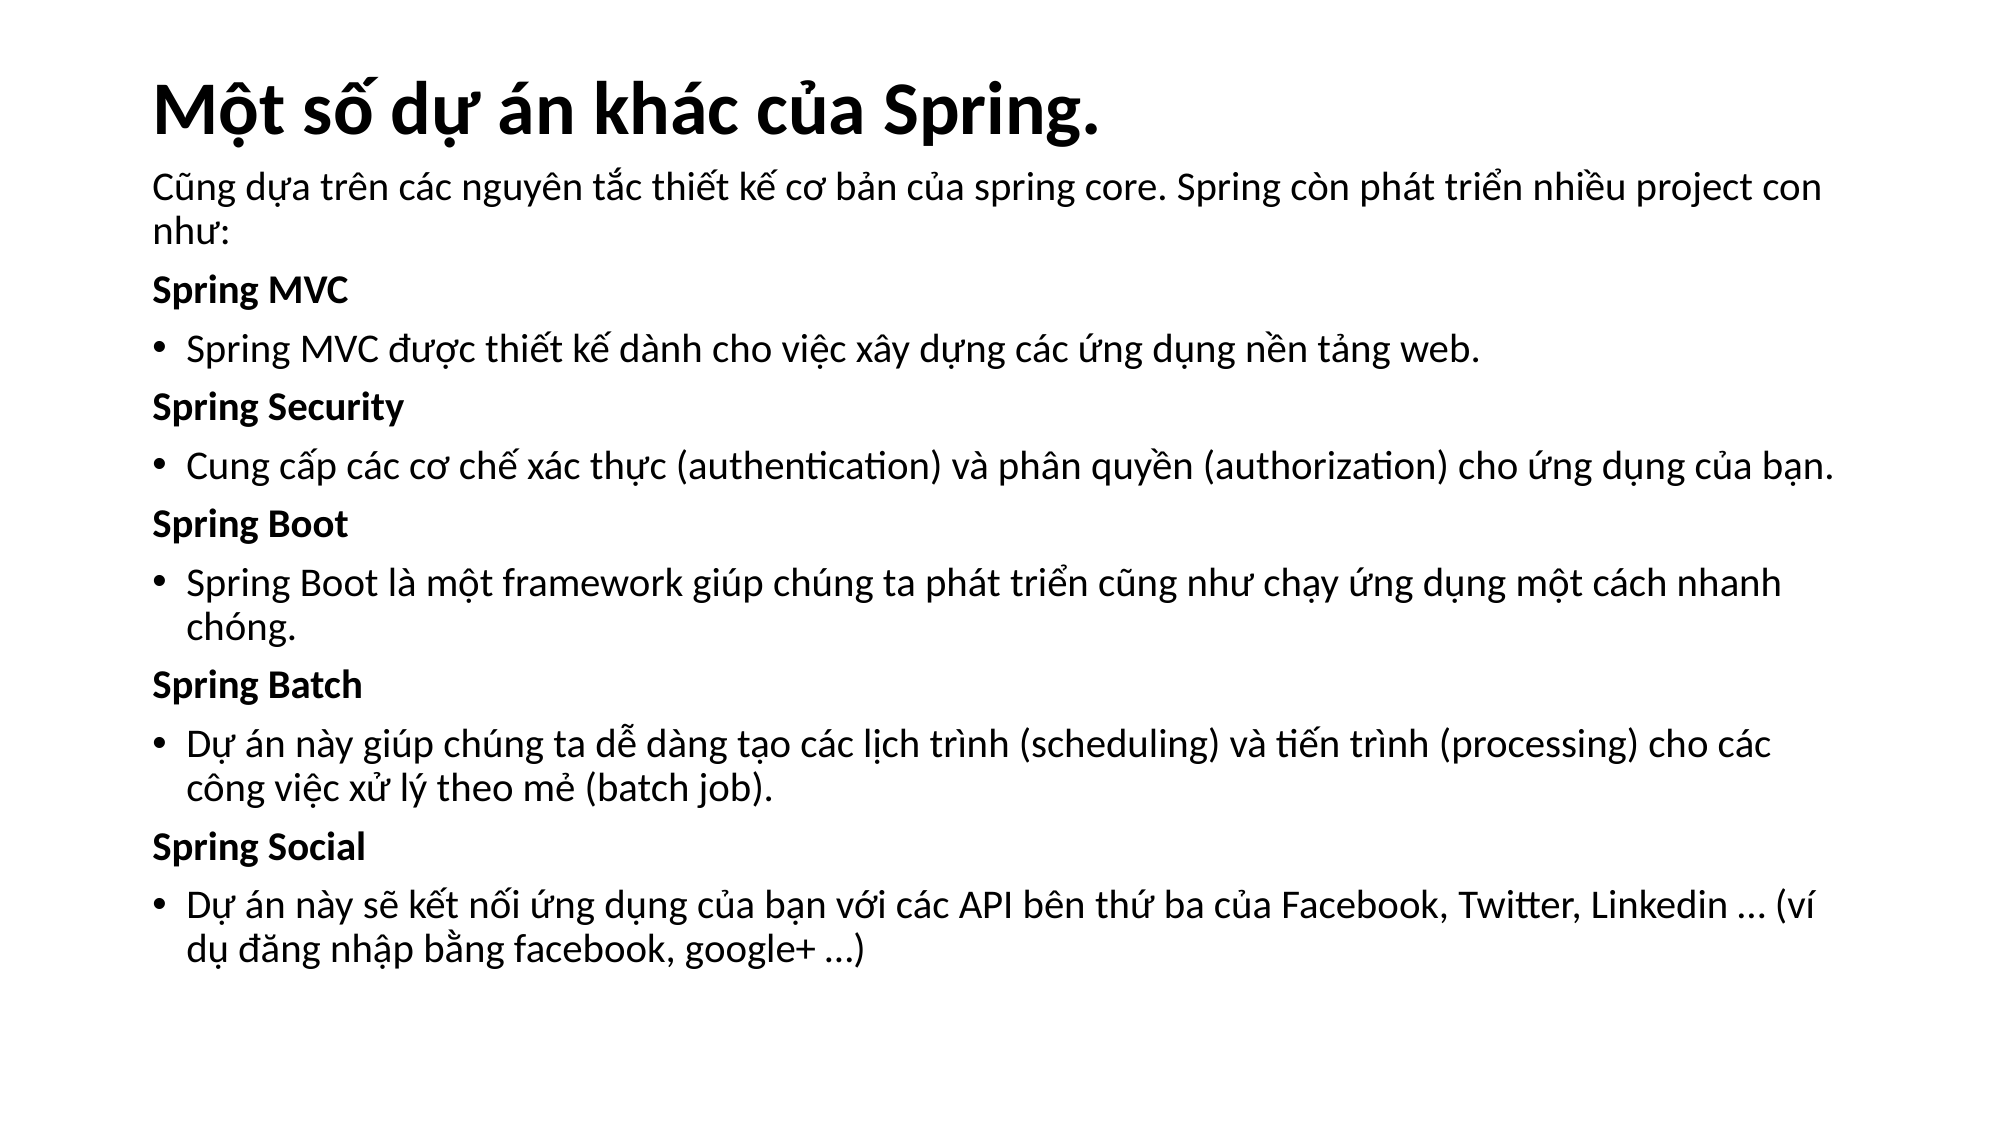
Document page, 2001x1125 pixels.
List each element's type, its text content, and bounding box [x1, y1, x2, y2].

list Một số dự án khác của Spring. Cũng dựa trên các nguyên tắc thiết kế cơ bản của spring core. Spring còn phát triển nhiều project con như: Spring MVC Spring MVC được thiết kế dành cho việc xây dựng các ứng dụng nền tảng web. Spring Security Cung cấp các cơ chế xác thực (authentication) và phân quyền (authorization) cho ứng dụng của bạn. Spring Boot Spring Boot là một framework giúp chúng ta phát triển cũng như chạy ứng dụng một cách nhanh chóng. Spring Batch Dự án này giúp chúng ta dễ dàng tạo các lịch trình (scheduling) và tiến trình (processing) cho các công việc xử lý theo mẻ (batch job). Spring Social Dự án này sẽ kết nối ứng dụng của bạn với các API bên thứ ba của Facebook, Twitter, Linkedin … (ví dụ đăng nhập bằng facebook, google+ …) [137, 61, 1863, 1014]
